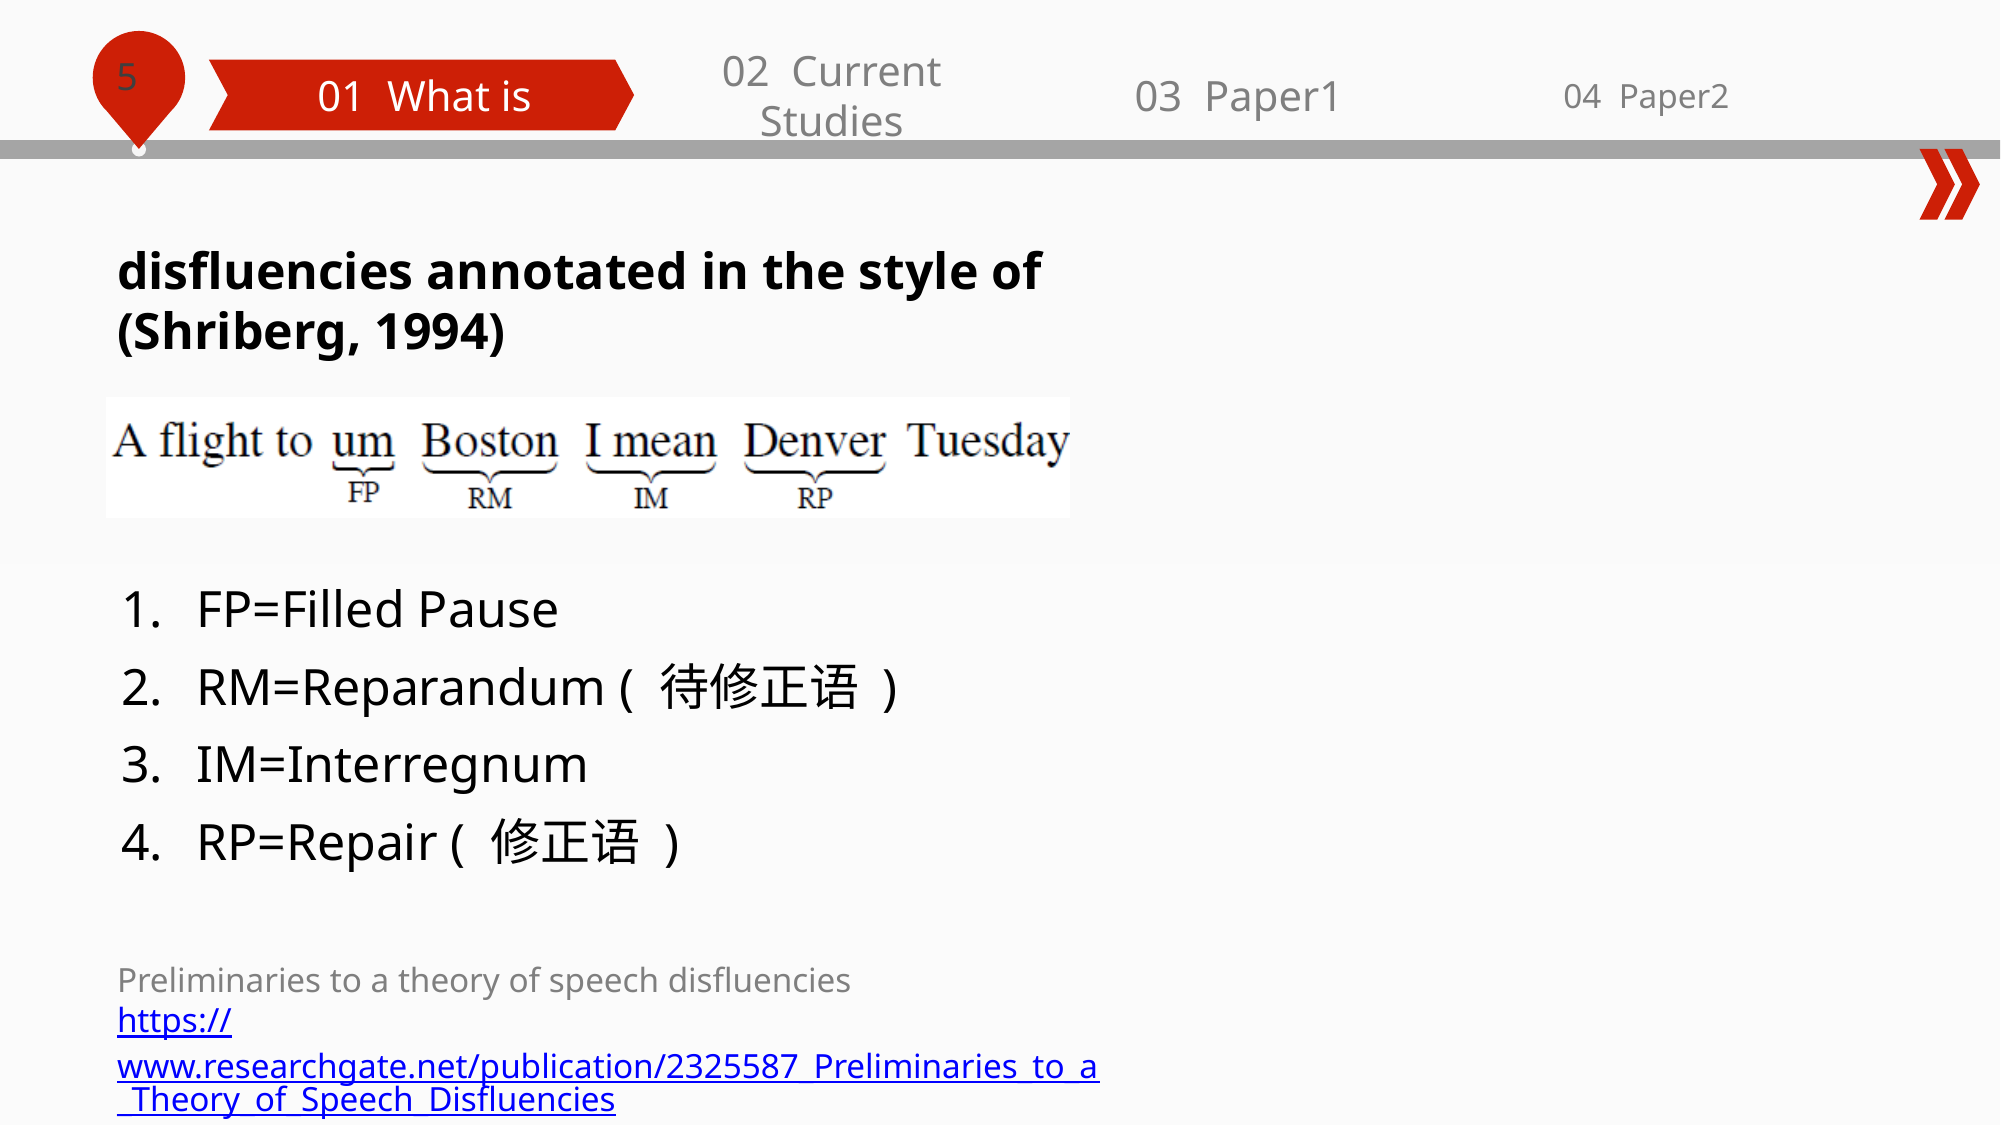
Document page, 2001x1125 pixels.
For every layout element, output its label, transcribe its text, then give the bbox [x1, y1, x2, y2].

text_box 04 Paper2 [1460, 74, 1833, 115]
text_box disfluencies annotated in the style of (Shriberg, 1994) [102, 231, 1237, 367]
text_box 02 Current Studies [645, 44, 1018, 145]
text_box 01 What is [238, 69, 611, 120]
text_box [208, 59, 635, 131]
text_box FP=Filled Pause RM=Reparandum ( 待修正语 ) IM=Interregnum RP=Repair ( 修正语 ) [106, 551, 1761, 879]
picture [106, 396, 1070, 518]
text_box Preliminaries to a theory of speech disfluencies https://www.researchgate.net/publication/2325587_Preliminaries_to_a_Theory_of_Speech_Disfluencies [102, 952, 1119, 1098]
text_box 03 Paper1 [1053, 69, 1425, 120]
